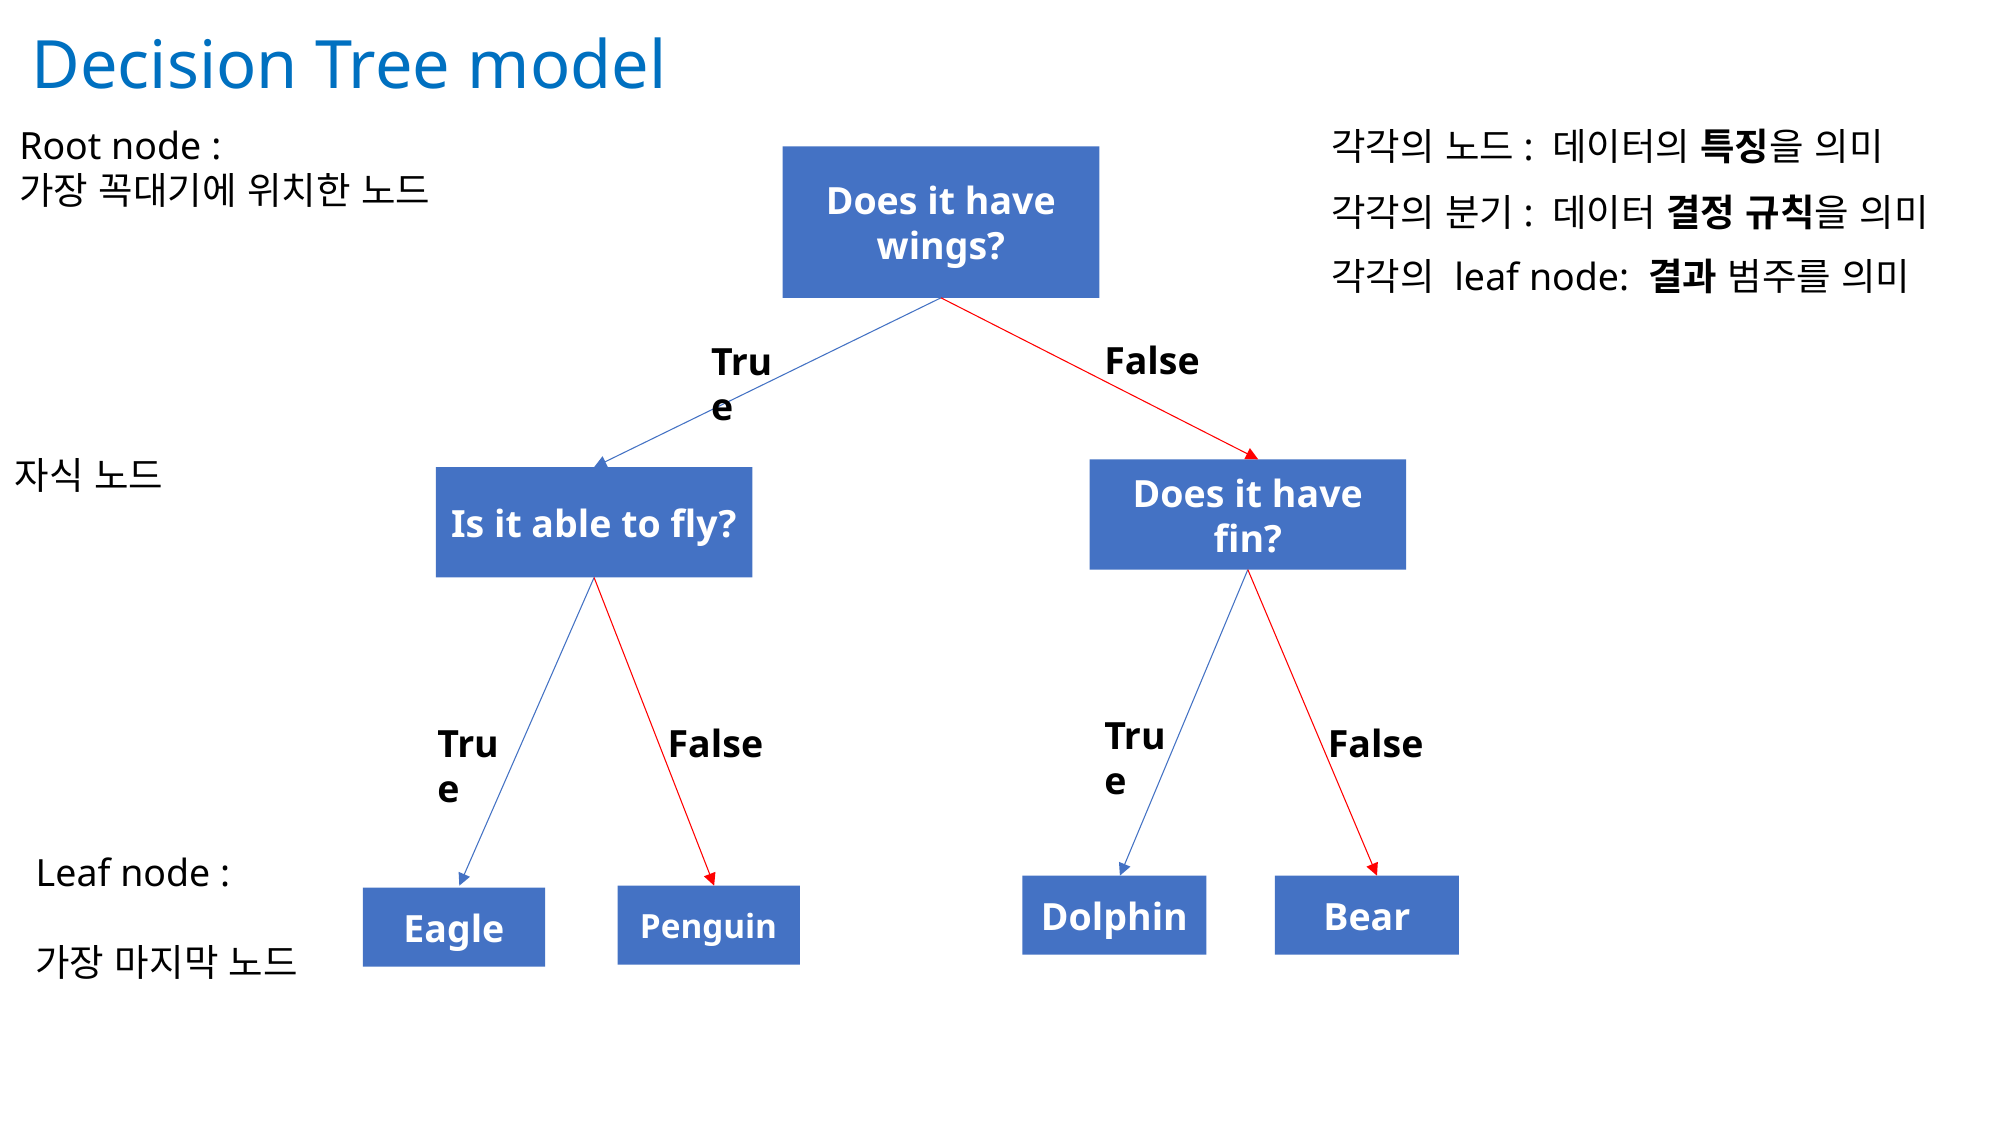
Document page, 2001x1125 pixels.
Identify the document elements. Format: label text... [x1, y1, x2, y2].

text_box 각각의 분기: 데이터 결정 규칙을 의미 [1459, 181, 2000, 242]
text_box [783, 146, 1459, 967]
text_box 각각의 leaf node: 결과 범주를 의미 [1459, 245, 2000, 306]
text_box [0, 114, 783, 994]
title Decision Tree model [16, 20, 1034, 115]
text_box 각각의 노드: 데이터의 특징을 의미 [1316, 116, 2000, 176]
